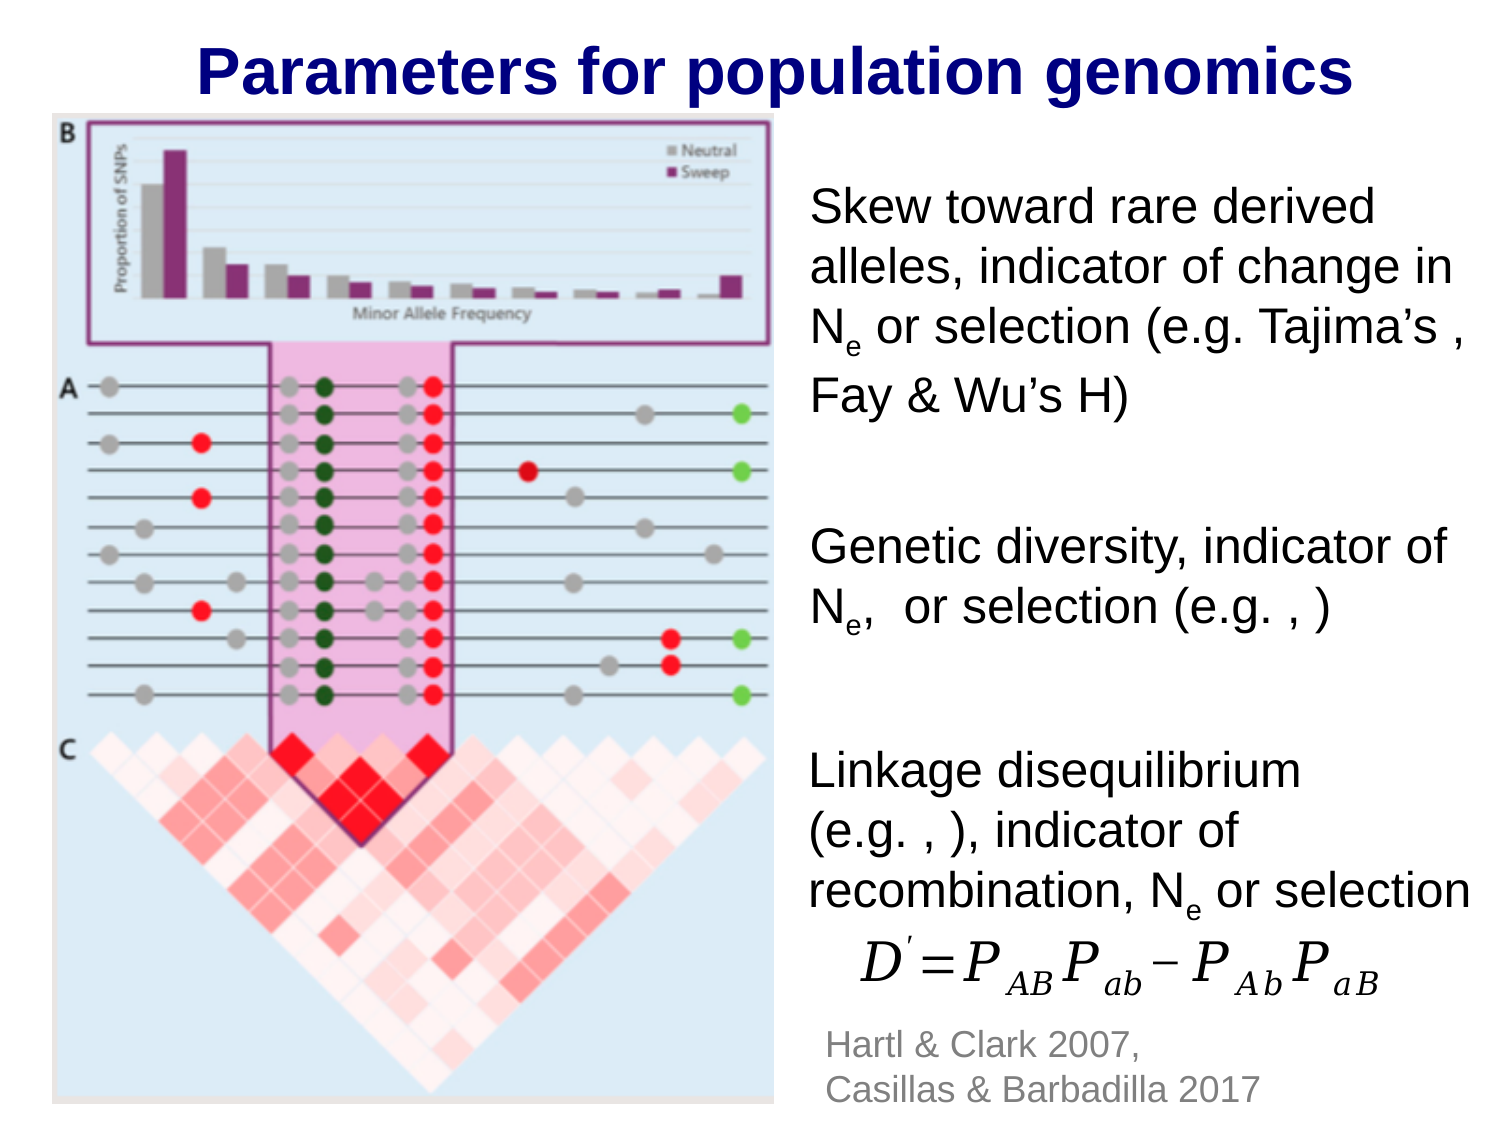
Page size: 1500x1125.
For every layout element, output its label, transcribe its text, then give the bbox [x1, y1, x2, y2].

text_box Hartl & Clark 2007, Casillas & Barbadilla 2017 [810, 1012, 1482, 1118]
picture [52, 113, 774, 1105]
text_box Parameters for population genomics [52, 0, 1500, 135]
